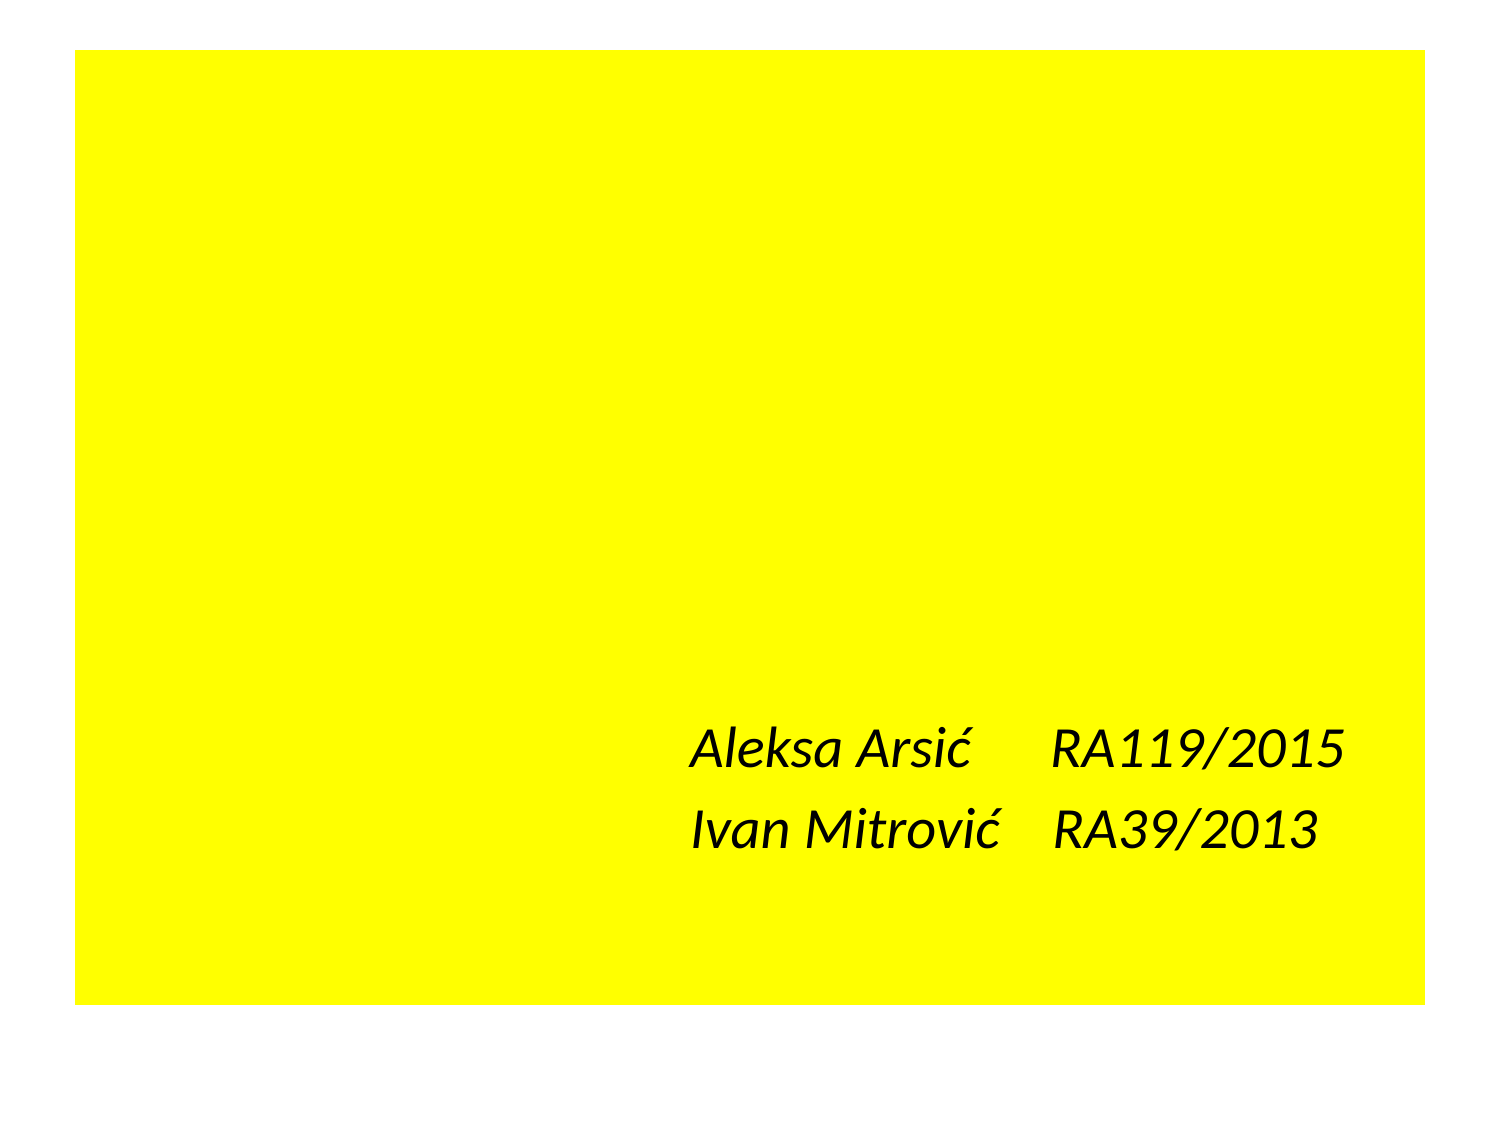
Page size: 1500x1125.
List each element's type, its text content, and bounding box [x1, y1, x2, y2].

list Aleksa Arsić RA119/2015 Ivan Mitrović RA39/2013 [75, 50, 1425, 1005]
